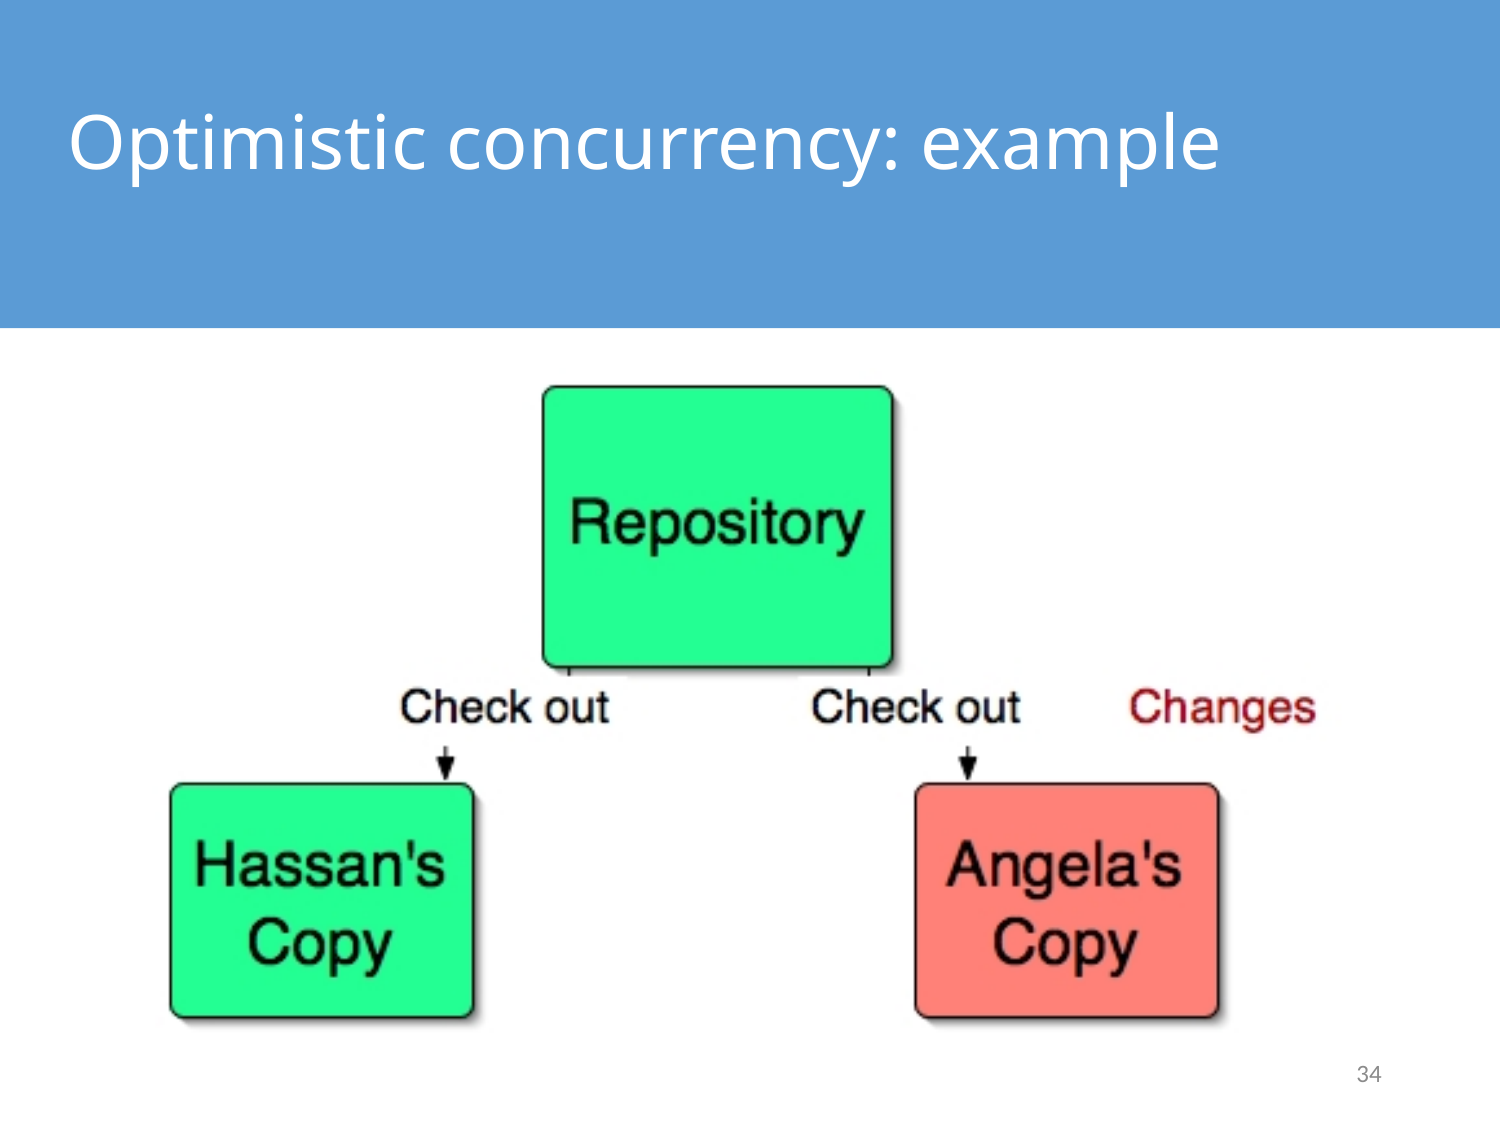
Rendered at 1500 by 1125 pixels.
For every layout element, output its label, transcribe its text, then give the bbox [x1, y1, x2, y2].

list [152, 368, 1347, 1035]
text_box [0, 0, 1500, 329]
title Optimistic concurrency: example [52, 40, 1346, 194]
slide_number 34 [1059, 1042, 1397, 1103]
